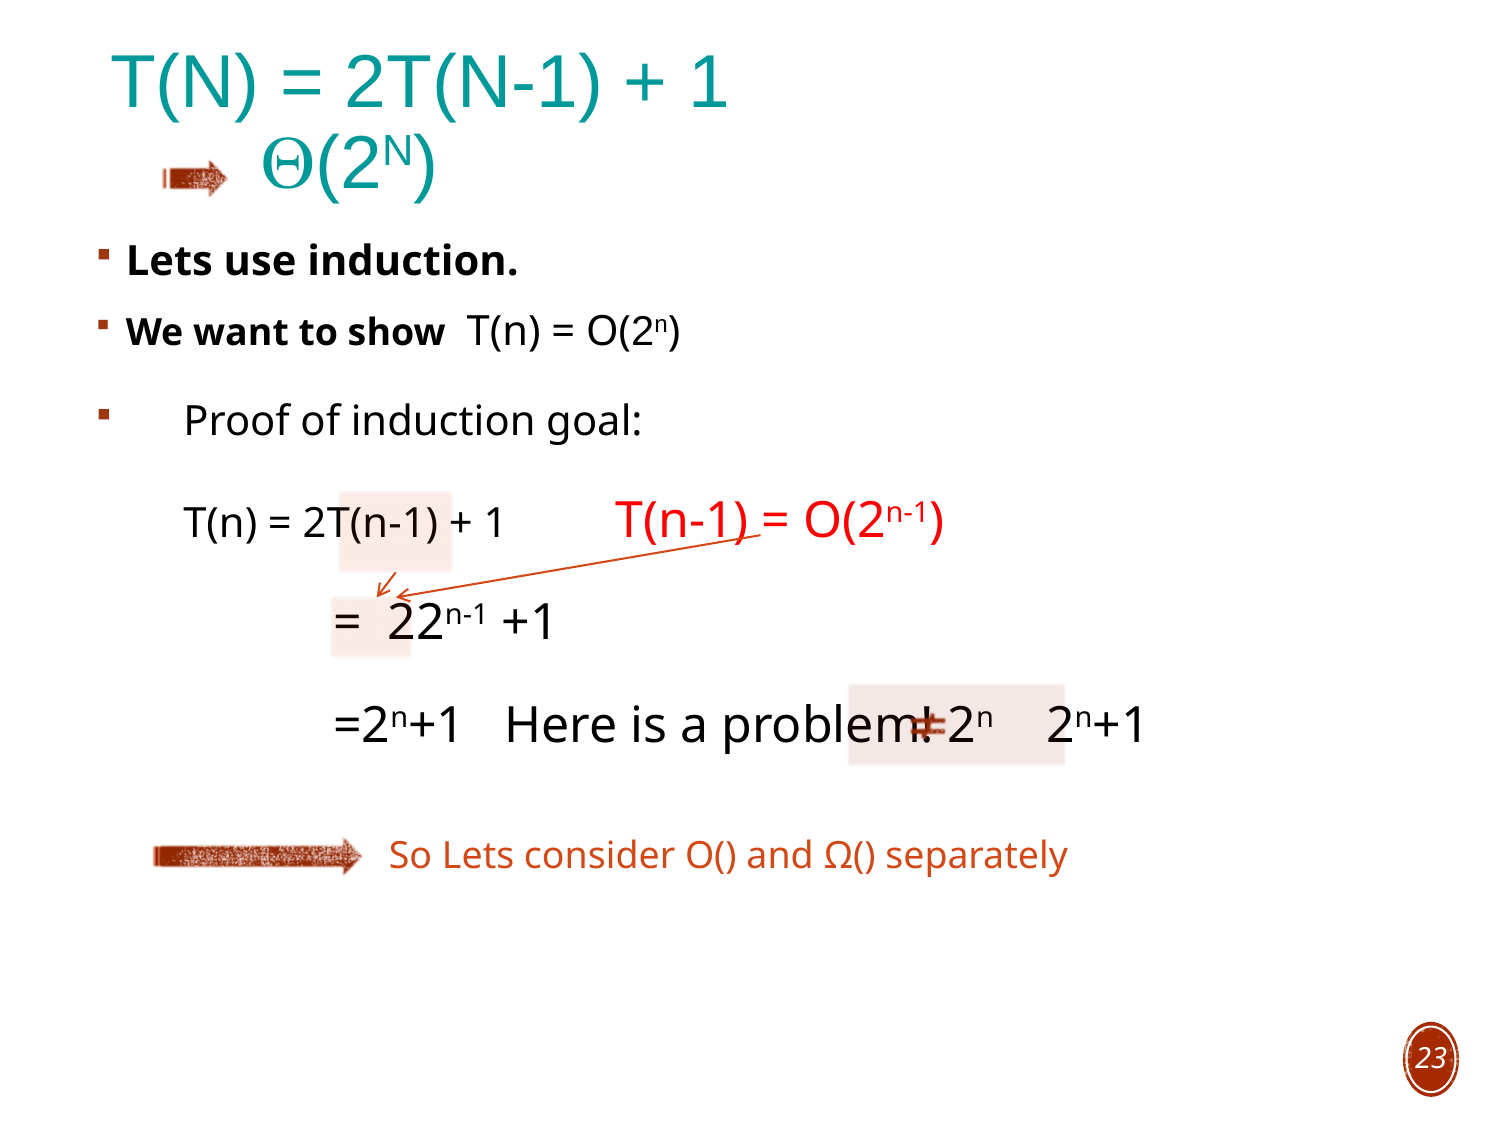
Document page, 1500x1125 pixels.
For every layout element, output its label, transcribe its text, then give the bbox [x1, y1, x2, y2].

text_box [379, 574, 394, 595]
text_box [332, 596, 410, 656]
slide_number 23 [1391, 1028, 1471, 1089]
text_box Lets use induction. We want to show T(n) = O(2n) Proof of induction goal: T(n) = 2T(n-1) + 1 T(n-1) = O(2n-1) = 22n-1 +1 =2n+1 Here is a problem! 2n 2n+1 [81, 231, 1319, 897]
title T(n) = 2T(n-1) + 1 Q(2n) [94, 0, 753, 302]
text_box So Lets consider O() and Ω() separately [374, 778, 1093, 974]
text_box [850, 686, 1063, 763]
text_box [134, 312, 165, 373]
text_box [341, 494, 451, 571]
text_box [170, 162, 227, 195]
text_box [160, 842, 359, 871]
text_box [397, 536, 759, 595]
